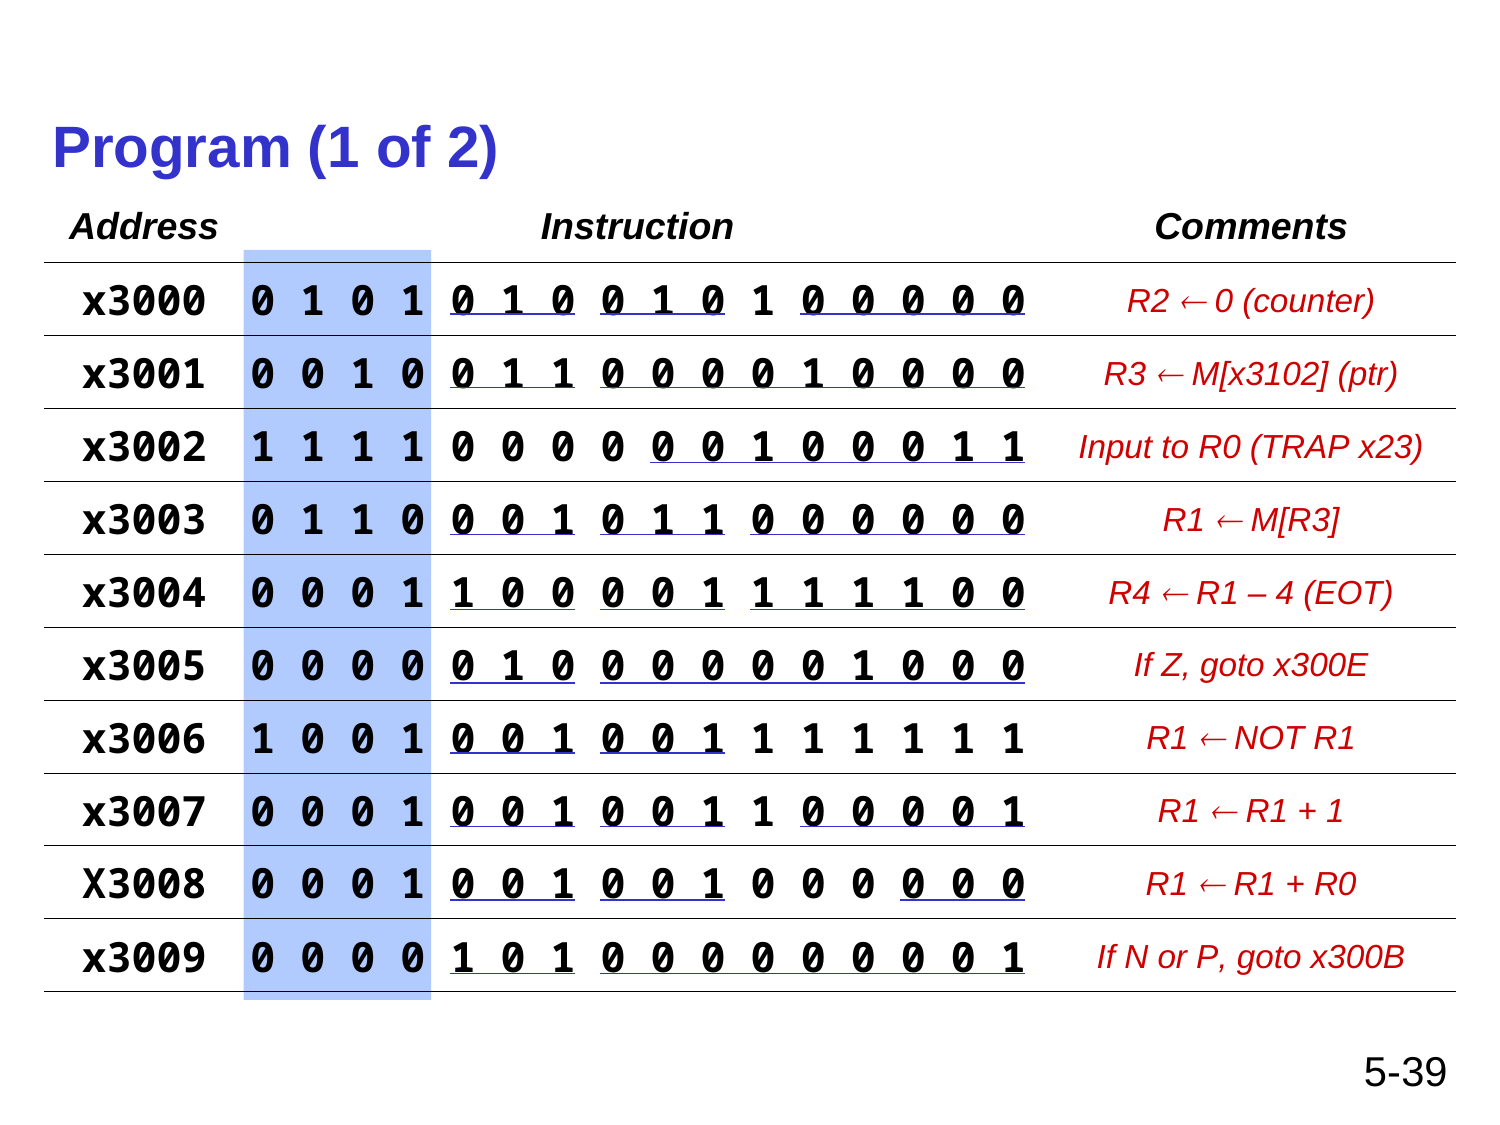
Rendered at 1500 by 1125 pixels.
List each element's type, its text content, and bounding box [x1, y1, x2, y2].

table_cell X3008 [44, 846, 230, 918]
table_cell R1  M[R3] [1031, 482, 1456, 554]
table_cell R1  R1 + R0 [1031, 846, 1456, 918]
table_cell x3004 [44, 555, 230, 627]
table_cell R3  M[x3102] (ptr) [1031, 336, 1456, 408]
table_cell 1 0 0 1 0 0 1 0 0 1 1 1 1 1 1 1 [230, 701, 1031, 772]
table_header Comments [1031, 187, 1456, 262]
table_cell 0 0 0 0 0 1 0 0 0 0 0 0 1 0 0 0 [230, 628, 1031, 700]
text_box 5-<number> [1074, 1037, 1463, 1100]
table_cell x3005 [44, 628, 230, 700]
table_cell x3001 [44, 336, 230, 408]
table_cell 0 0 0 0 1 0 1 0 0 0 0 0 0 0 0 1 [230, 919, 1031, 991]
table_cell x3006 [44, 701, 230, 772]
table_cell R1  NOT R1 [1031, 701, 1456, 772]
table_cell R2  0 (counter) [1031, 263, 1456, 335]
text_box [243, 992, 432, 1000]
title Program (1 of 2) [37, 99, 1463, 188]
table_header Address [44, 187, 230, 262]
table_cell 0 1 1 0 0 0 1 0 1 1 0 0 0 0 0 0 [230, 482, 1031, 554]
table_cell Input to R0 (TRAP x23) [1031, 409, 1456, 481]
table_cell x3009 [44, 919, 230, 991]
table_cell R1  R1 + 1 [1031, 773, 1456, 845]
table_cell x3007 [44, 773, 230, 845]
table_cell If Z, goto x300E [1031, 628, 1456, 700]
table_cell If N or P, goto x300B [1031, 919, 1456, 991]
table_cell x3000 [44, 263, 230, 335]
table_cell 0 0 0 1 0 0 1 0 0 1 0 0 0 0 0 0 [230, 846, 1031, 918]
table_cell 0 0 0 1 0 0 1 0 0 1 1 0 0 0 0 1 [230, 773, 1031, 845]
table_cell x3002 [44, 409, 230, 481]
table_cell 0 1 0 1 0 1 0 0 1 0 1 0 0 0 0 0 [230, 263, 1031, 335]
table_cell x3003 [44, 482, 230, 554]
table_cell 0 0 0 1 1 0 0 0 0 1 1 1 1 1 0 0 [230, 555, 1031, 627]
table_cell R4  R1 – 4 (EOT) [1031, 555, 1456, 627]
table_header Instruction [230, 187, 1031, 262]
table_cell 1 1 1 1 0 0 0 0 0 0 1 0 0 0 1 1 [230, 409, 1031, 481]
table_cell 0 0 1 0 0 1 1 0 0 0 0 1 0 0 0 0 [230, 336, 1031, 408]
